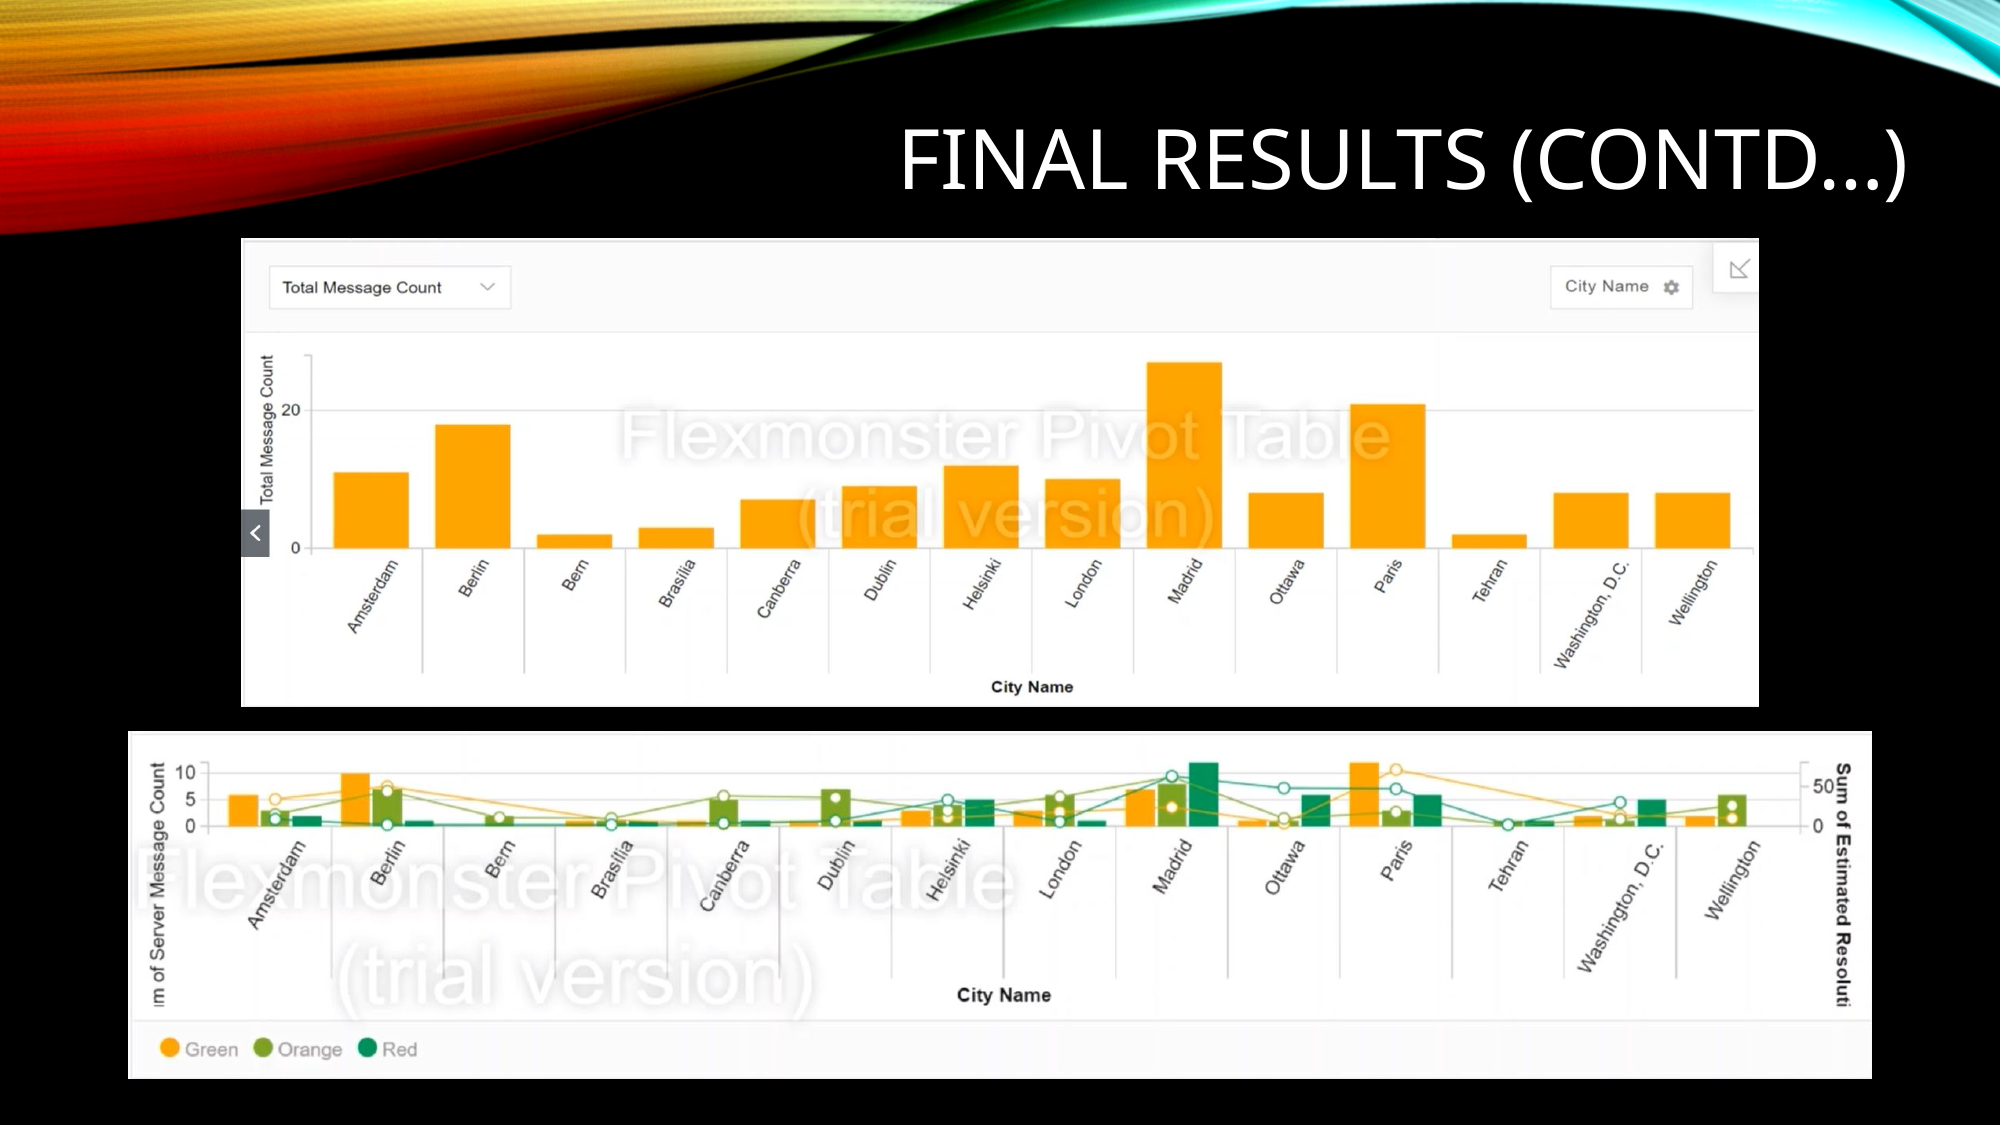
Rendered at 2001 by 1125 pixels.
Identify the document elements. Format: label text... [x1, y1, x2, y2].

picture [128, 730, 1872, 1080]
picture [0, 0, 2000, 237]
text_box FINAL RESULTS (CONTD…) [882, 98, 1925, 214]
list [241, 238, 1759, 708]
